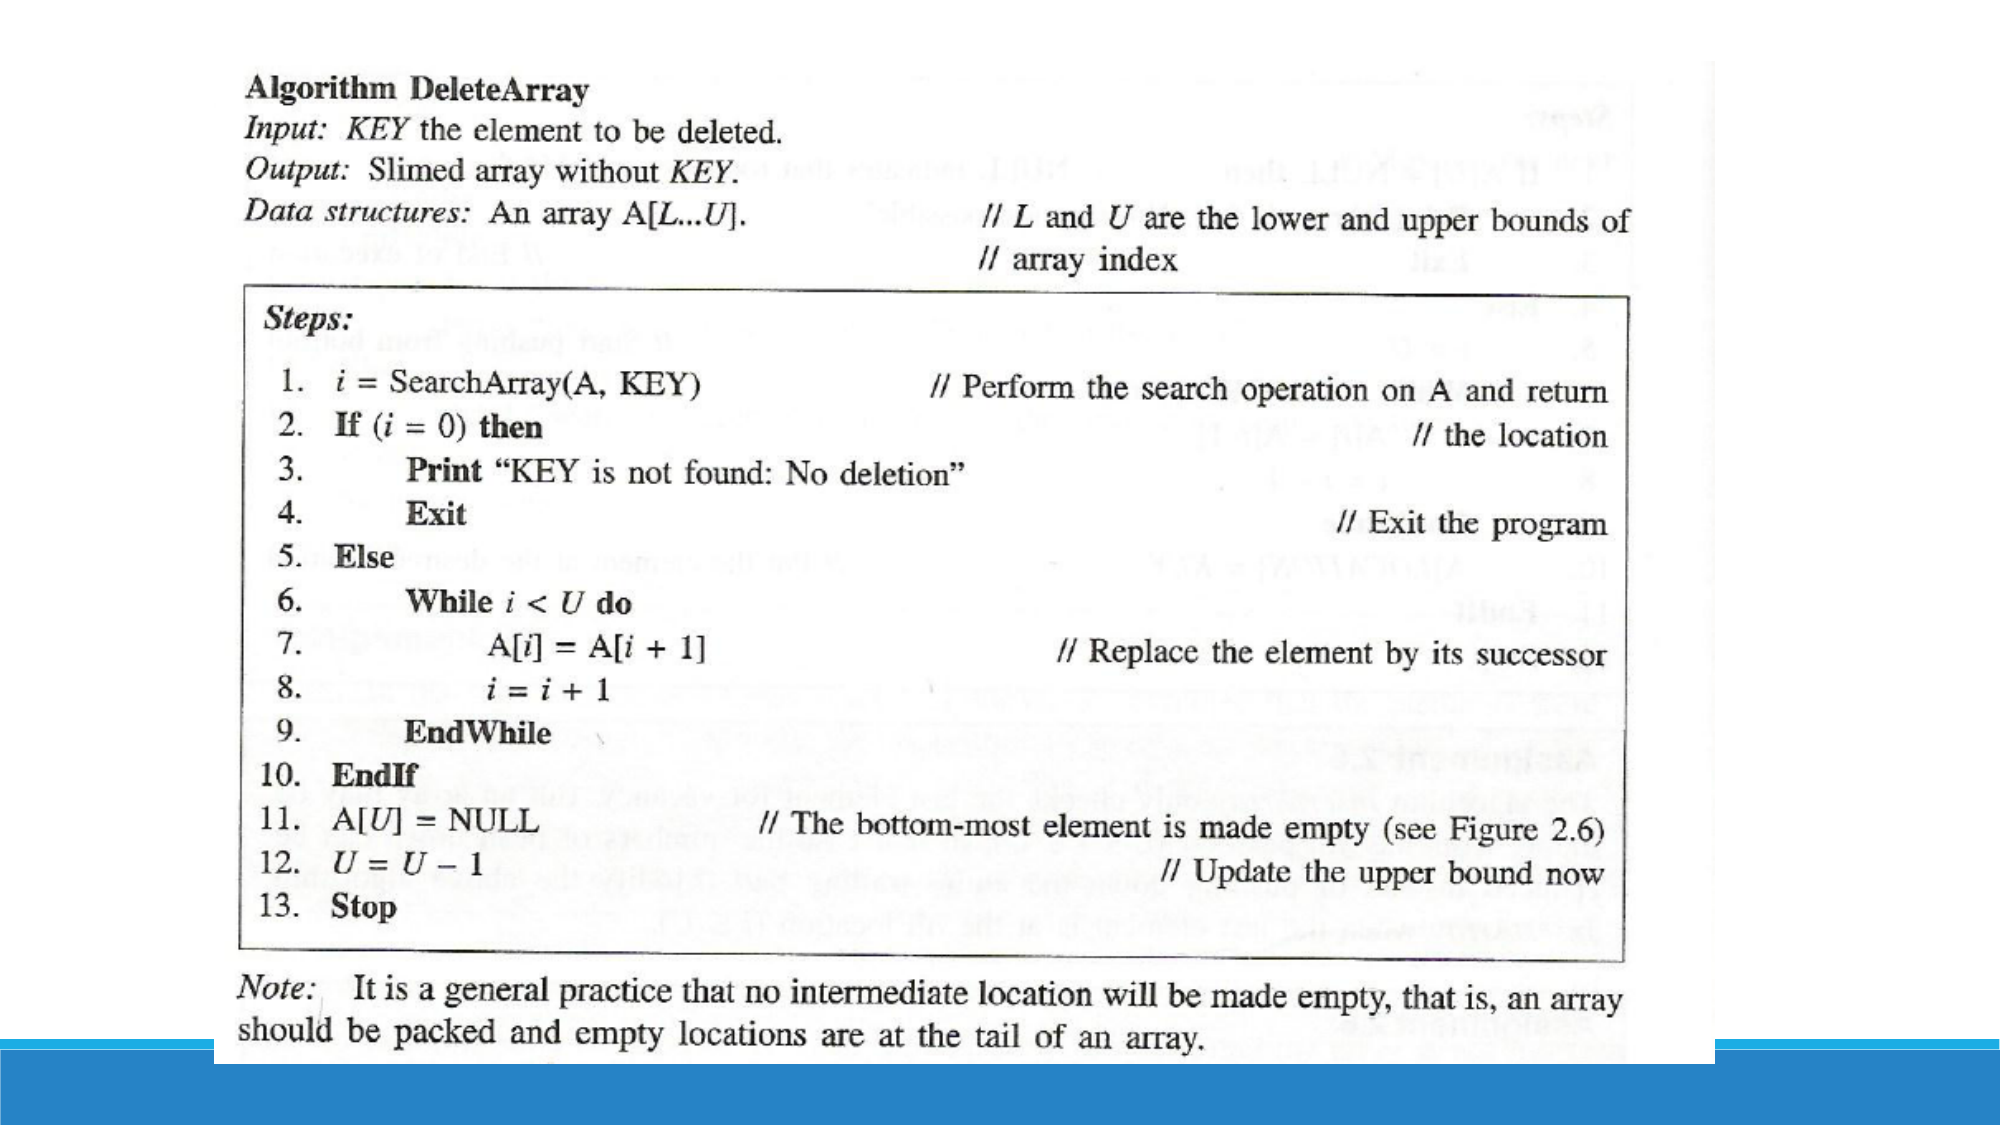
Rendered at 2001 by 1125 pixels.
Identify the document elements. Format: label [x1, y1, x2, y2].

picture [213, 60, 1715, 1065]
